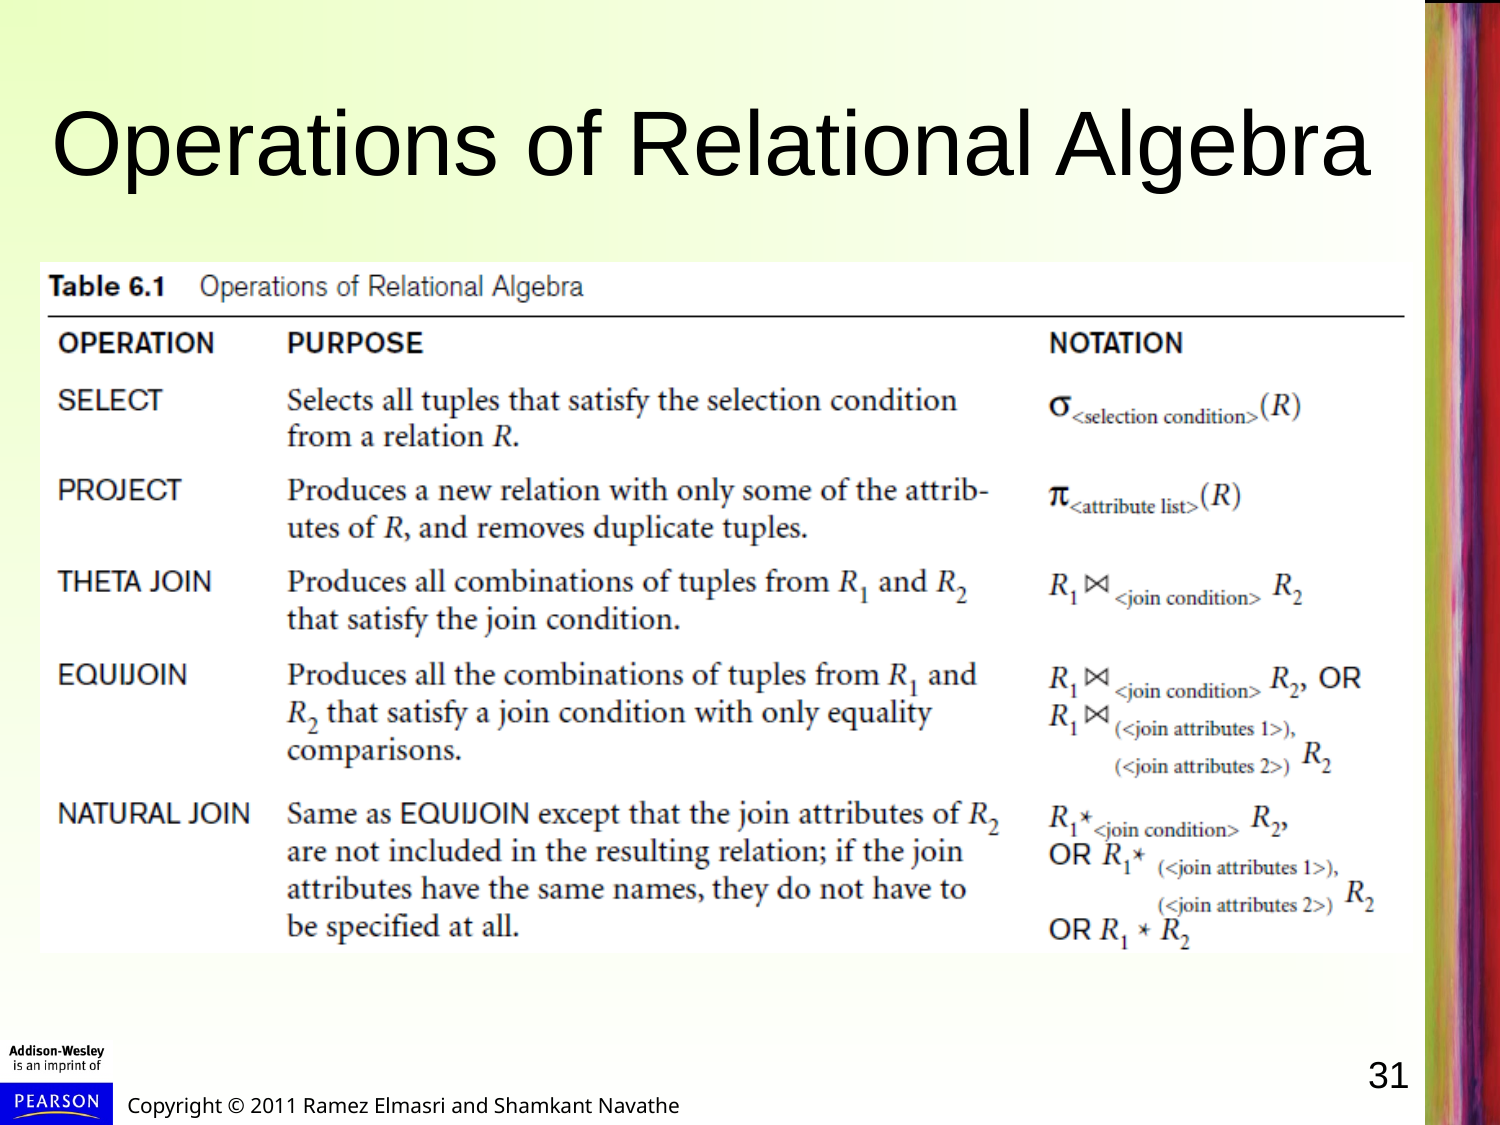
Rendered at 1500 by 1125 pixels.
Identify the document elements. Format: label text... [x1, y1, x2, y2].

picture [0, 0, 1500, 1125]
slide_number 31 [1334, 1036, 1425, 1123]
title Operations of Relational Algebra [37, 44, 1388, 233]
